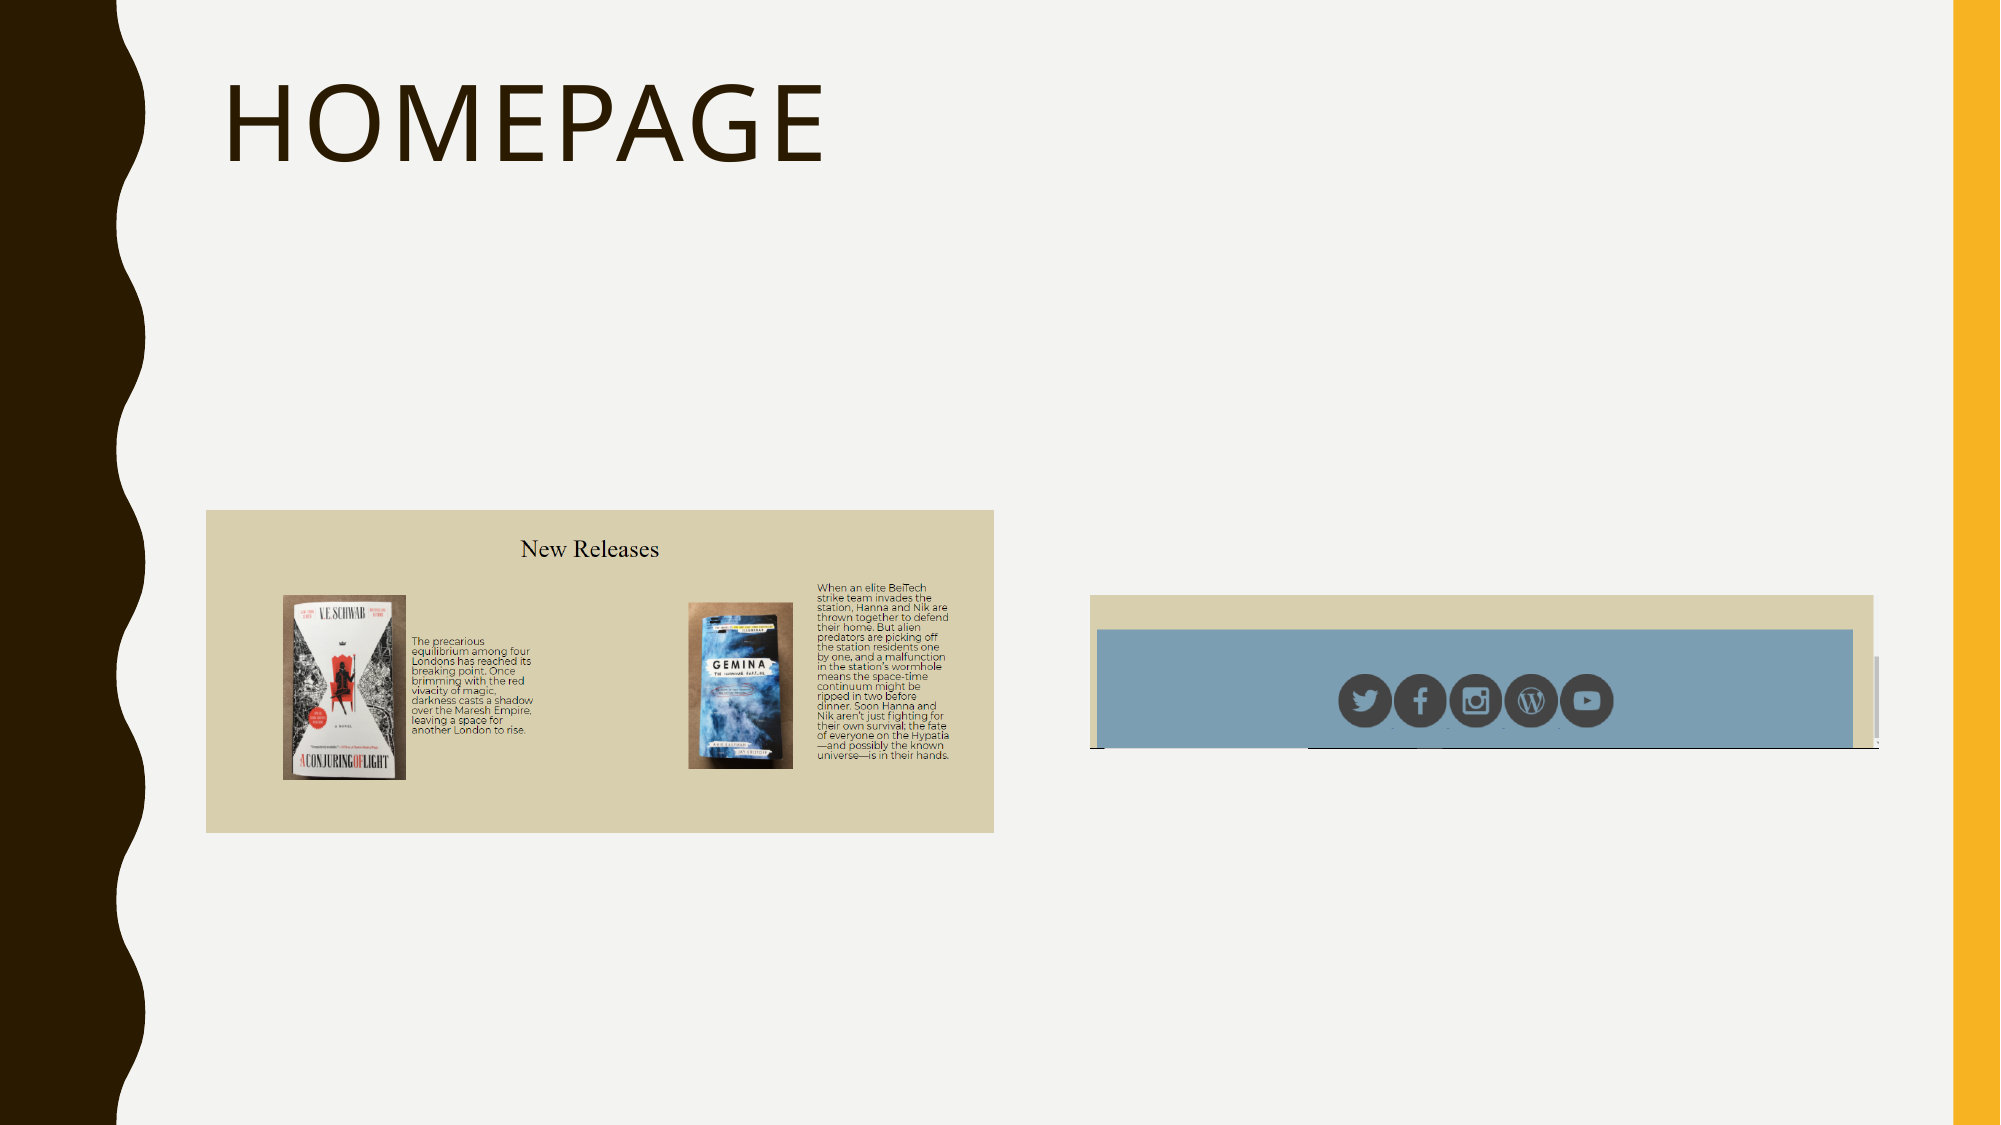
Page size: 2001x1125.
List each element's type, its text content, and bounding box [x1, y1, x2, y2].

title HomePage [205, 62, 1875, 308]
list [206, 510, 994, 834]
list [1090, 595, 1879, 749]
